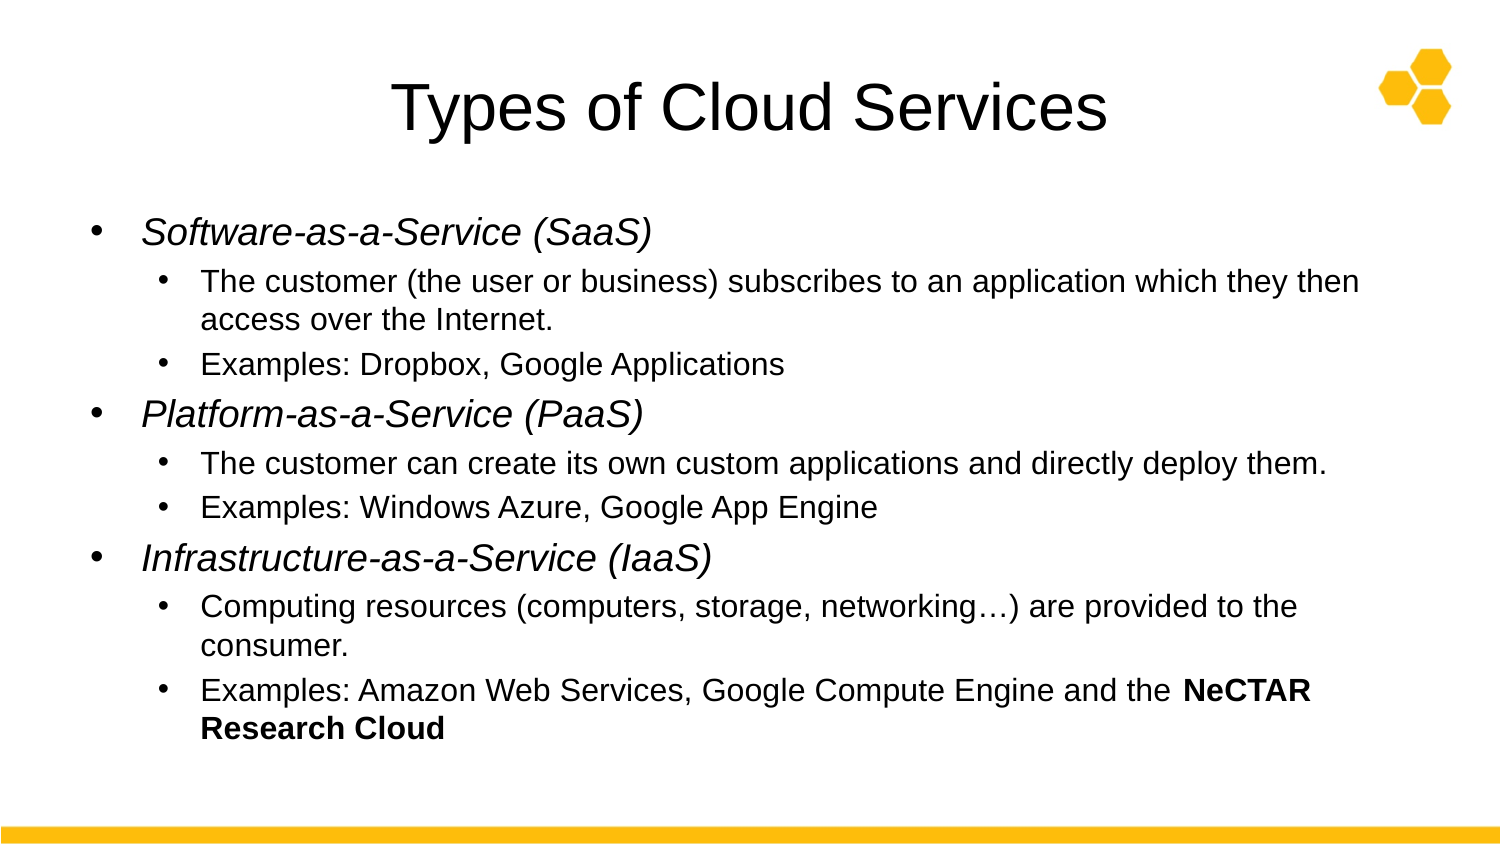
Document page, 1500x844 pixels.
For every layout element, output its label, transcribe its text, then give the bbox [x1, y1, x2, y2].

picture [0, 0, 1500, 844]
title Types of Cloud Services [75, 33, 1425, 175]
list Software-as-a-Service (SaaS) The customer (the user or business) subscribes to an application which they then access over the Internet. Examples: Dropbox, Google Applications Platform-as-a-Service (PaaS) The customer can create its own custom applications and directly deploy them. Examples: Windows Azure, Google App Engine Infrastructure-as-a-Service (IaaS) Computing resources (computers, storage, networking…) are provided to the consumer. Examples: Amazon Web Services, Google Compute Engine and the NeCTAR Research Cloud [75, 199, 1425, 754]
